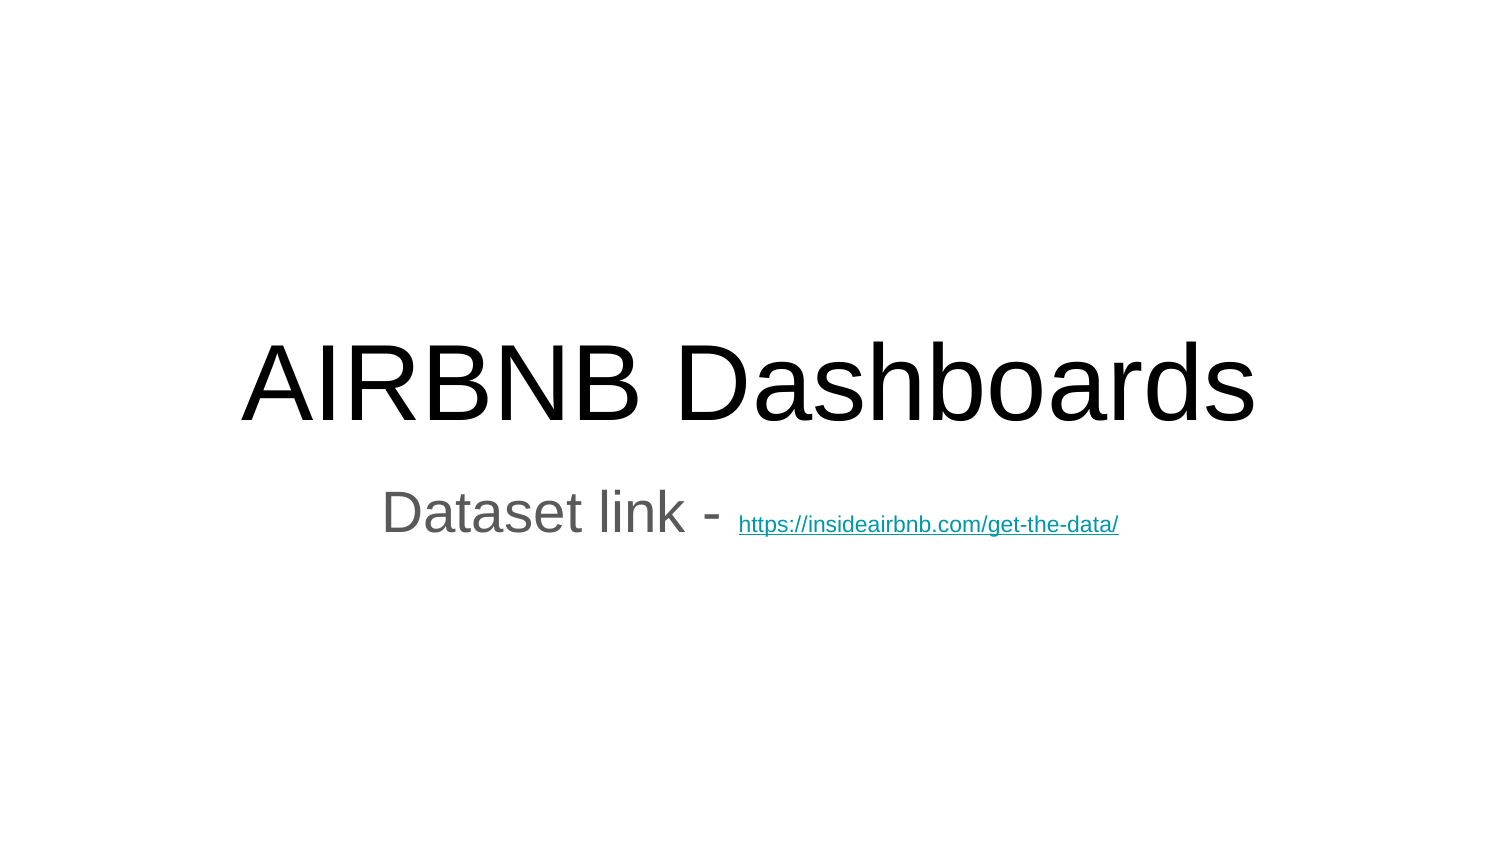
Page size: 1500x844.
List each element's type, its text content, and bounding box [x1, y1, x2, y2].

title AIRBNB Dashboards [51, 122, 1449, 459]
subtitle Dataset link - https://insideairbnb.com/get-the-data/ [51, 464, 1449, 595]
